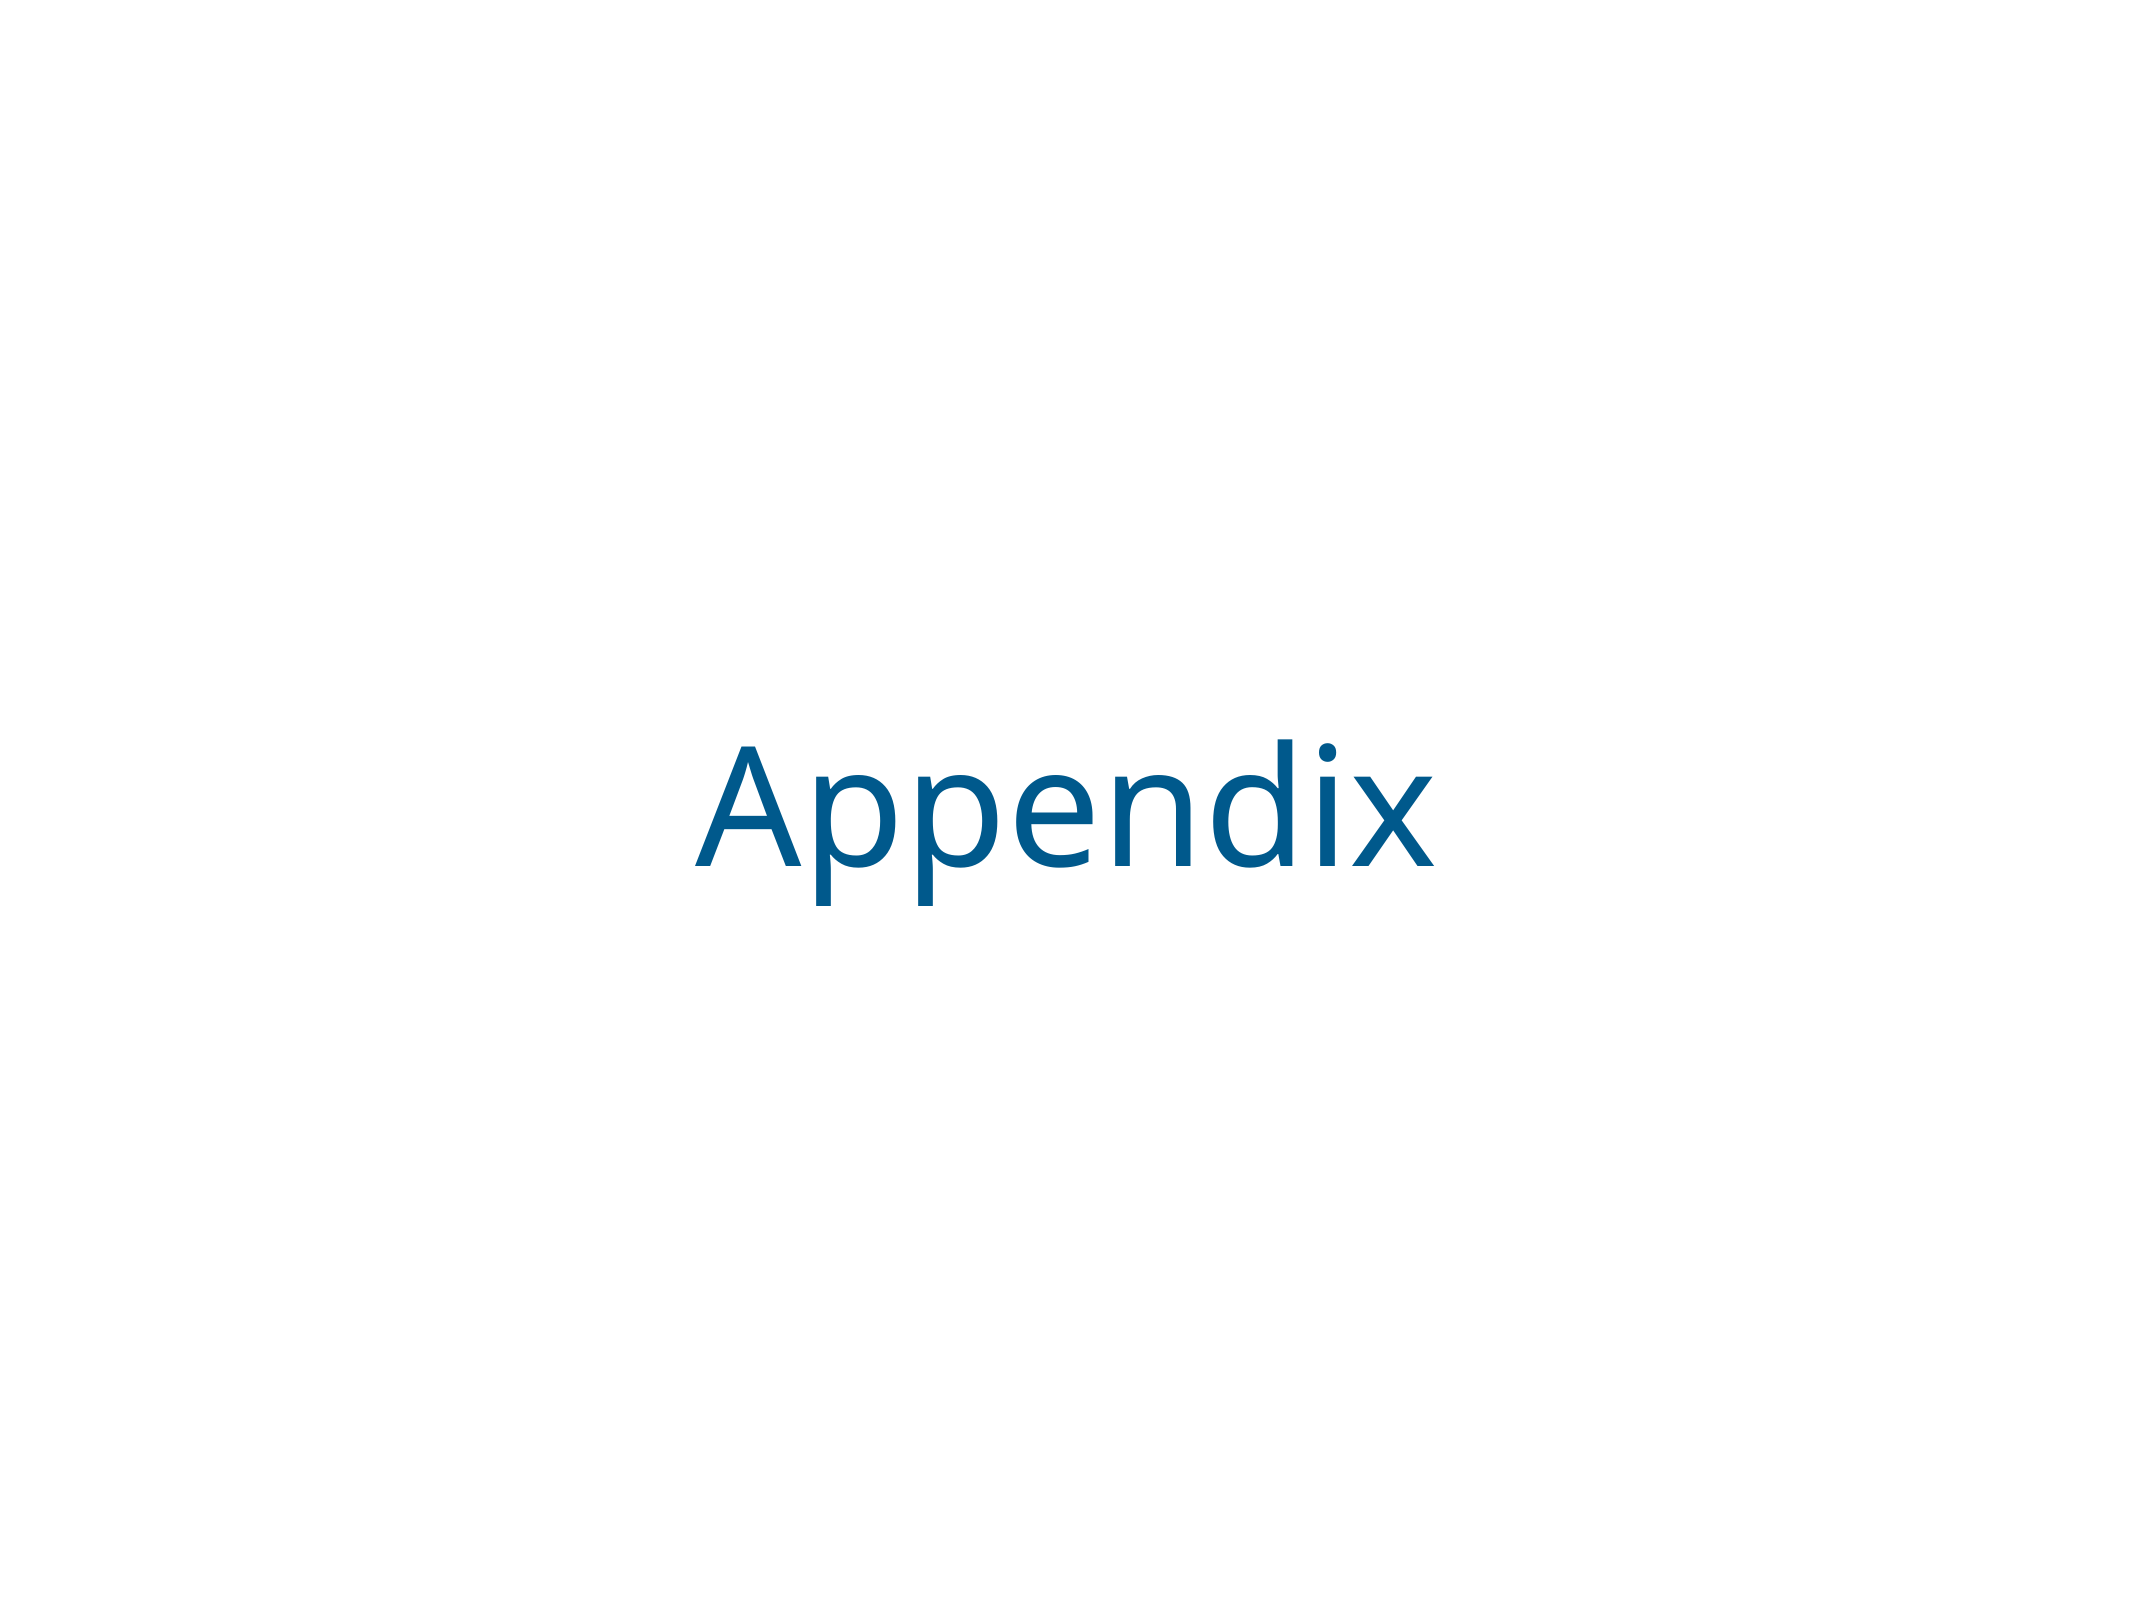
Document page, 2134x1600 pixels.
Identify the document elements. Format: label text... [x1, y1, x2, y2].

title Appendix [207, 528, 1926, 1072]
